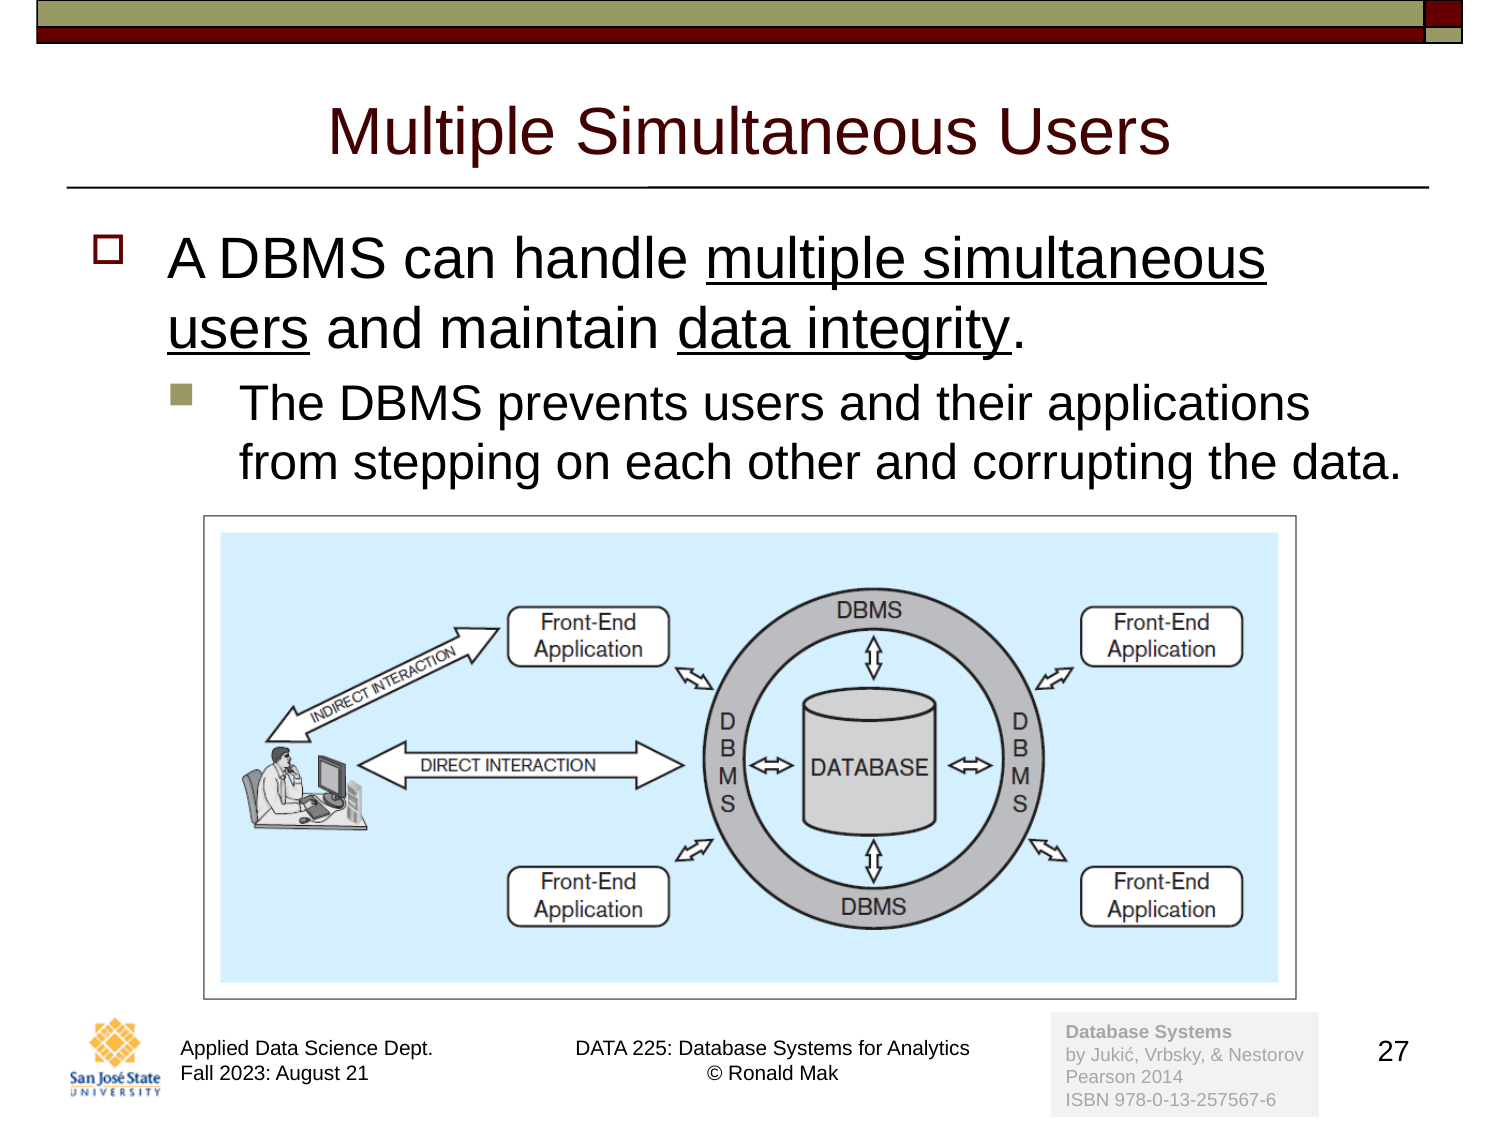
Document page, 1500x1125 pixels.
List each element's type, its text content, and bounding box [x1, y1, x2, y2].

picture [60, 1012, 166, 1112]
text_box Database Systems by Jukić, Vrbsky, & Nestorov Pearson 2014 ISBN 978-0-13-257567-6 [1050, 1012, 1319, 1118]
picture [197, 509, 1303, 1006]
slide_number 27 [1319, 1025, 1425, 1100]
list A DBMS can handle multiple simultaneous users and maintain data integrity. The DBMS prevents users and their applications from stepping on each other and corrupting the data. [75, 212, 1425, 503]
title Multiple Simultaneous Users [75, 67, 1425, 175]
